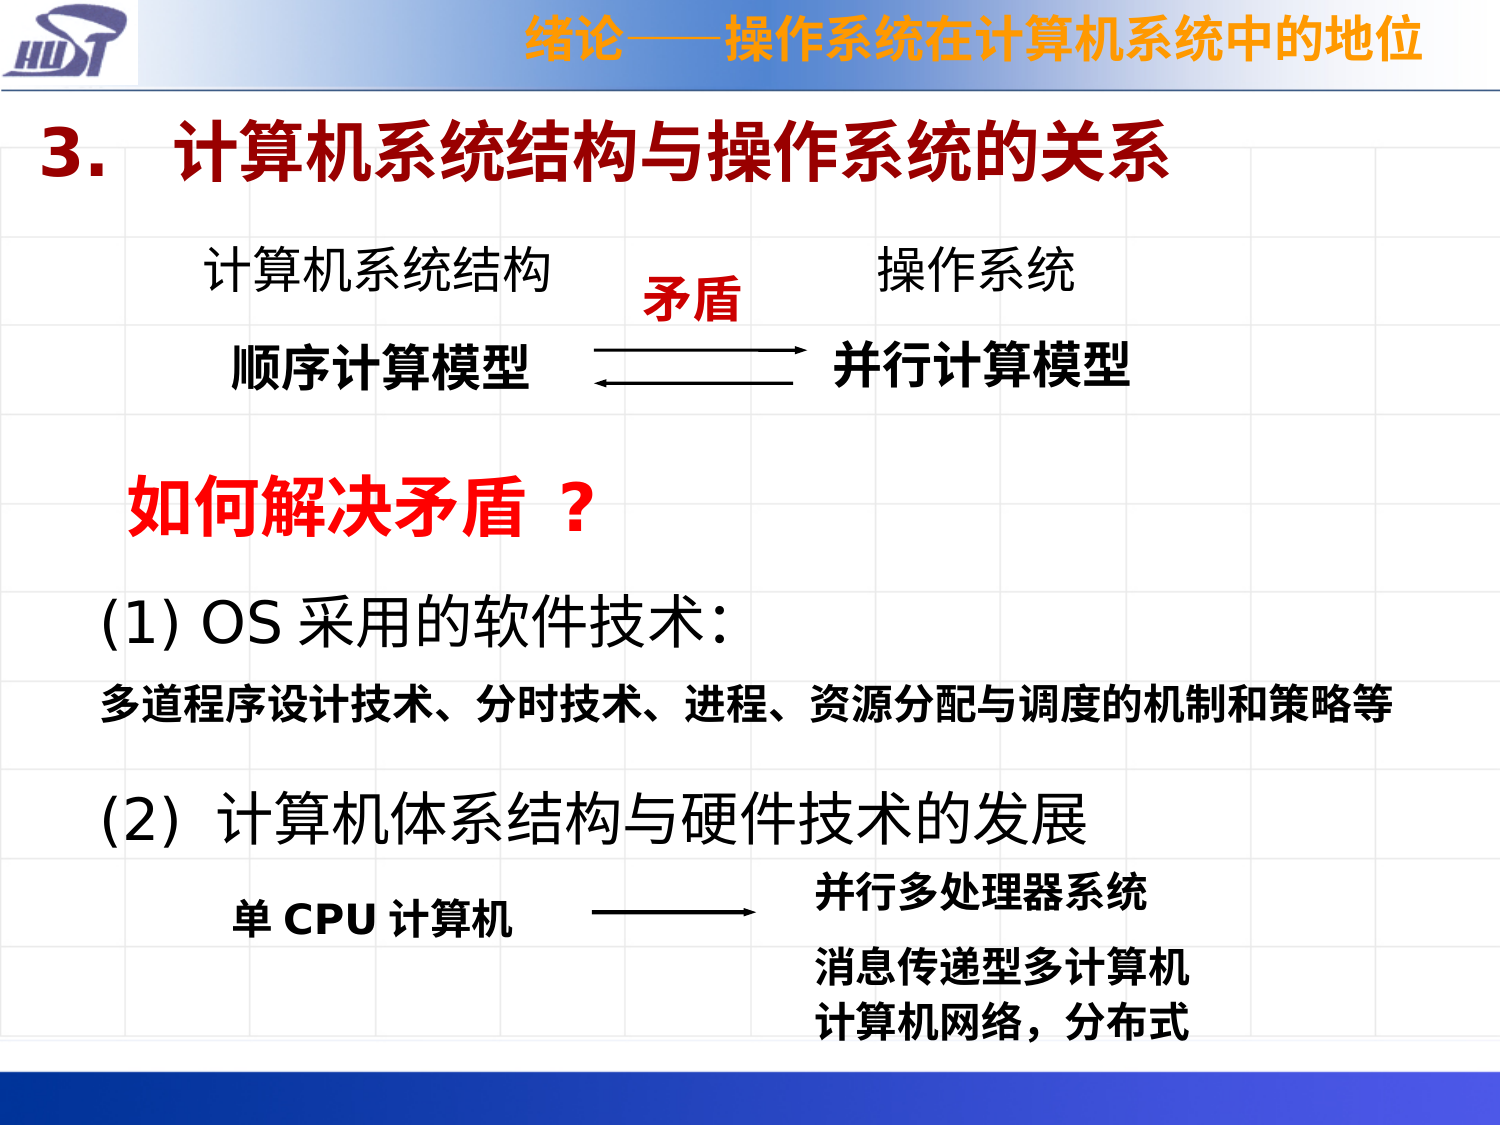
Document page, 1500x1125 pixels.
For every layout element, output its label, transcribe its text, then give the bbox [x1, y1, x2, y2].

text_box 顺序计算模型 [216, 335, 580, 417]
picture [0, 0, 1500, 1125]
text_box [817, 237, 1182, 415]
text_box 3. 计算机系统结构与操作系统的关系 [23, 86, 1267, 198]
text_box 计算机系统结构 [187, 238, 606, 319]
text_box (2) 计算机体系结构与硬件技术的发展 [85, 760, 1394, 860]
text_box 绪论——操作系统在计算机系统中的地位 [62, 6, 1440, 76]
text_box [159, 857, 1312, 1058]
text_box 如何解决矛盾 ? [111, 430, 658, 540]
text_box (1) OS采用的软件技术： 多道程序设计技术、分时技术、进程、资源分配与调度的机制和策略等 [85, 563, 1429, 837]
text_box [581, 259, 812, 384]
